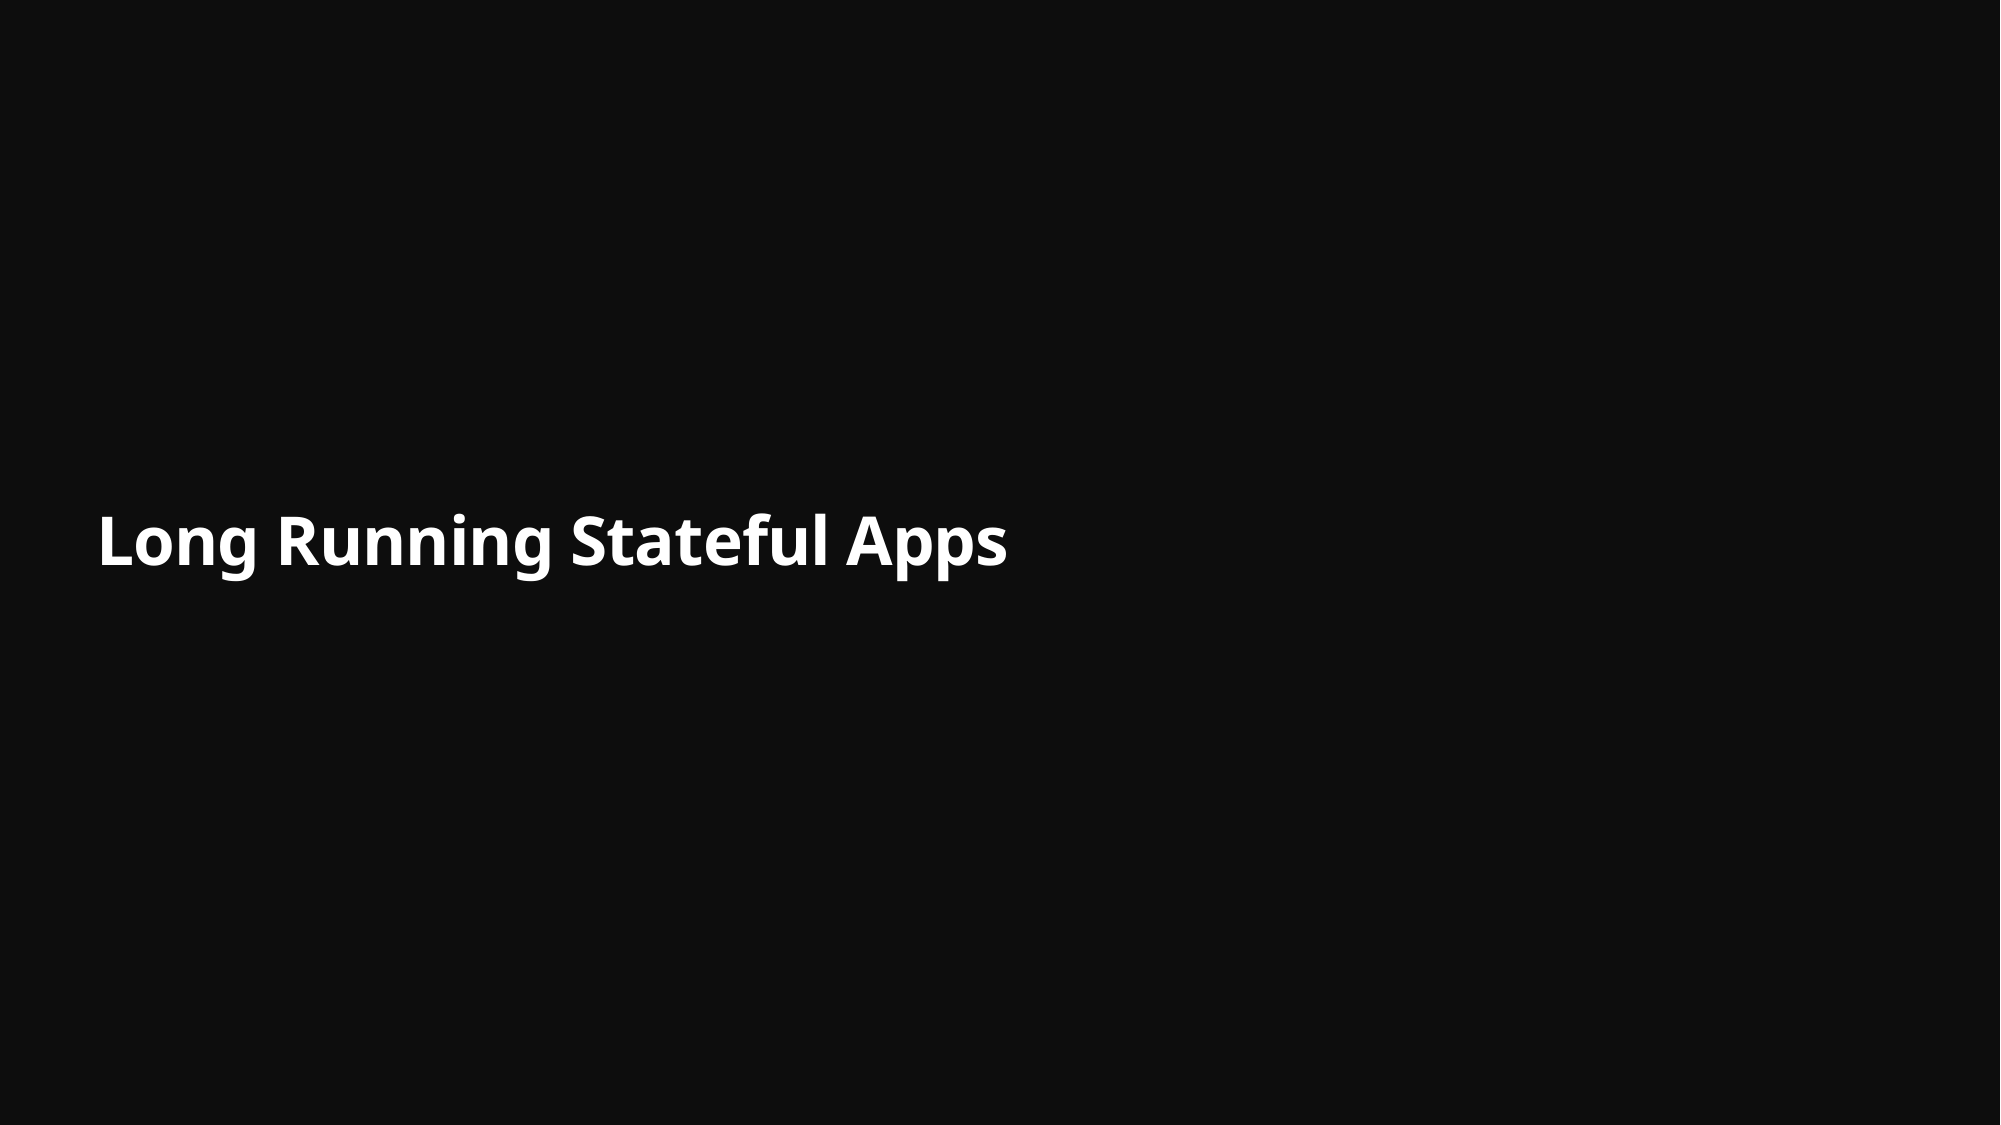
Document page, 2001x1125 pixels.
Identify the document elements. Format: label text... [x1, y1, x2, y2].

title Long Running Stateful Apps [95, 497, 1597, 581]
